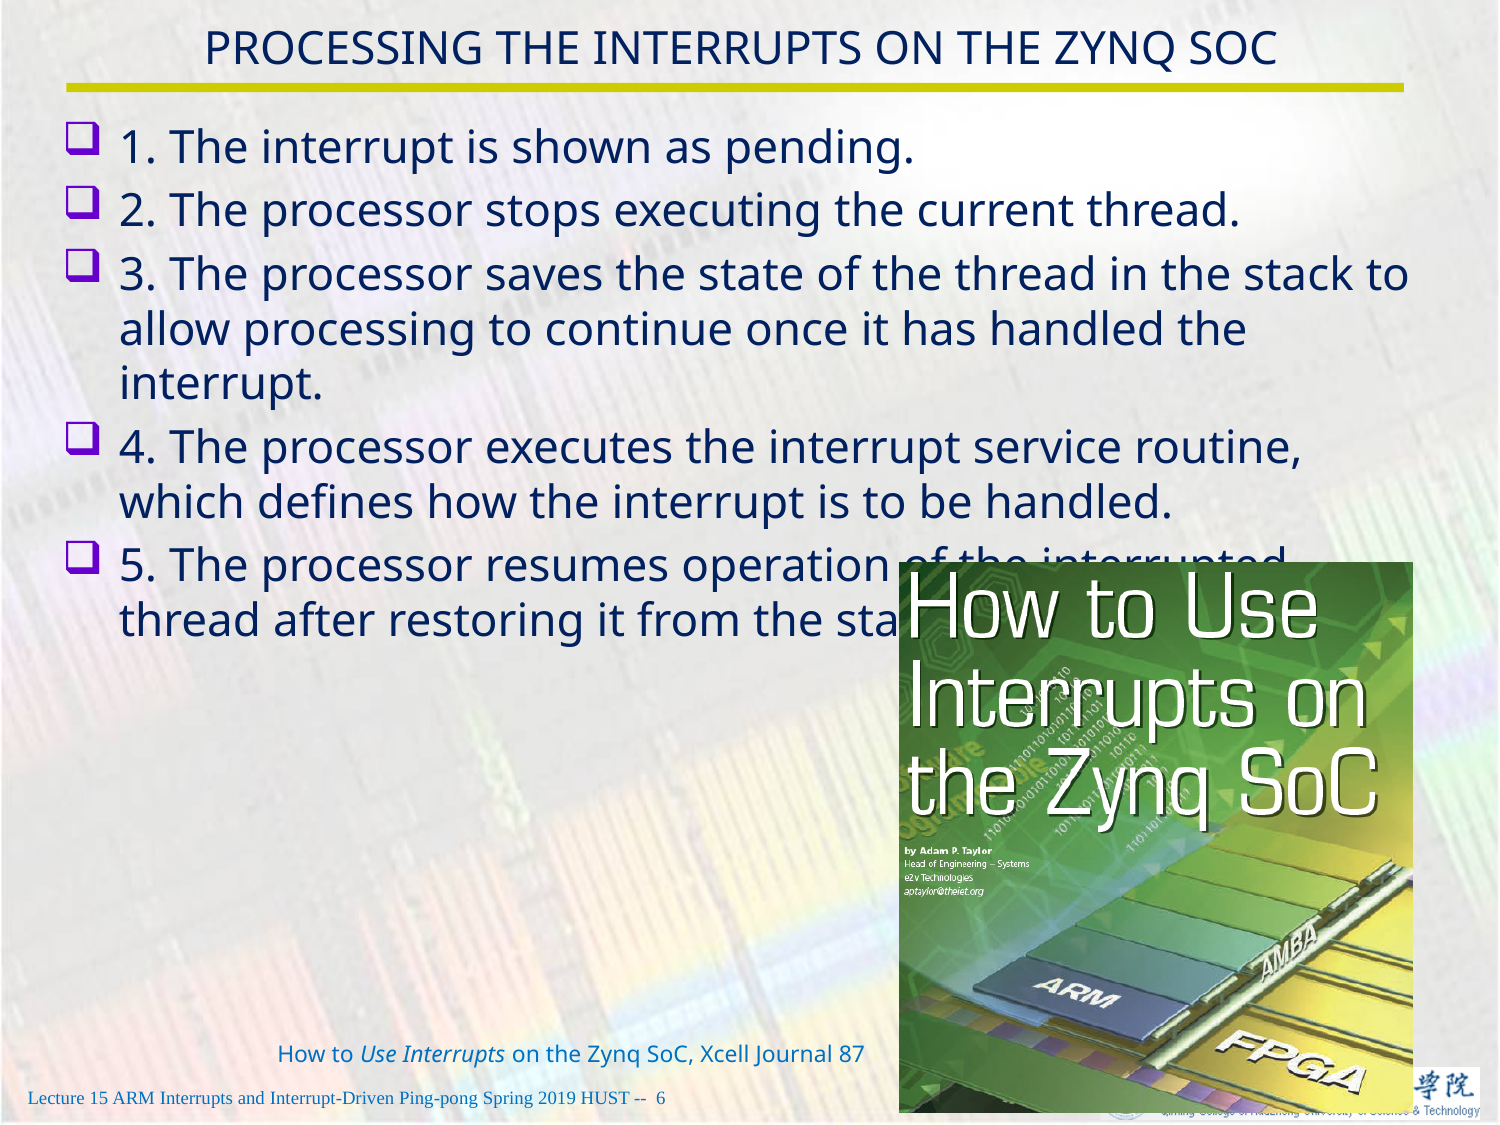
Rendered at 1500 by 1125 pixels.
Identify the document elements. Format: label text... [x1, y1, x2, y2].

picture [0, 0, 1500, 1125]
list 1. The interrupt is shown as pending. 2. The processor stops executing the current thread. 3. The processor saves the state of the thread in the stack to allow processing to continue once it has handled the interrupt. 4. The processor executes the interrupt service routine, which defines how the interrupt is to be handled. 5. The processor resumes operation of the interrupted thread after restoring it from the stack [47, 110, 1436, 1034]
title PROCESSING THE INTERRUPTS ON THE ZYNQ SOC [28, 19, 1454, 65]
text_box How to Use Interrupts on the Zynq SoC, Xcell Journal 87 [262, 1032, 888, 1075]
